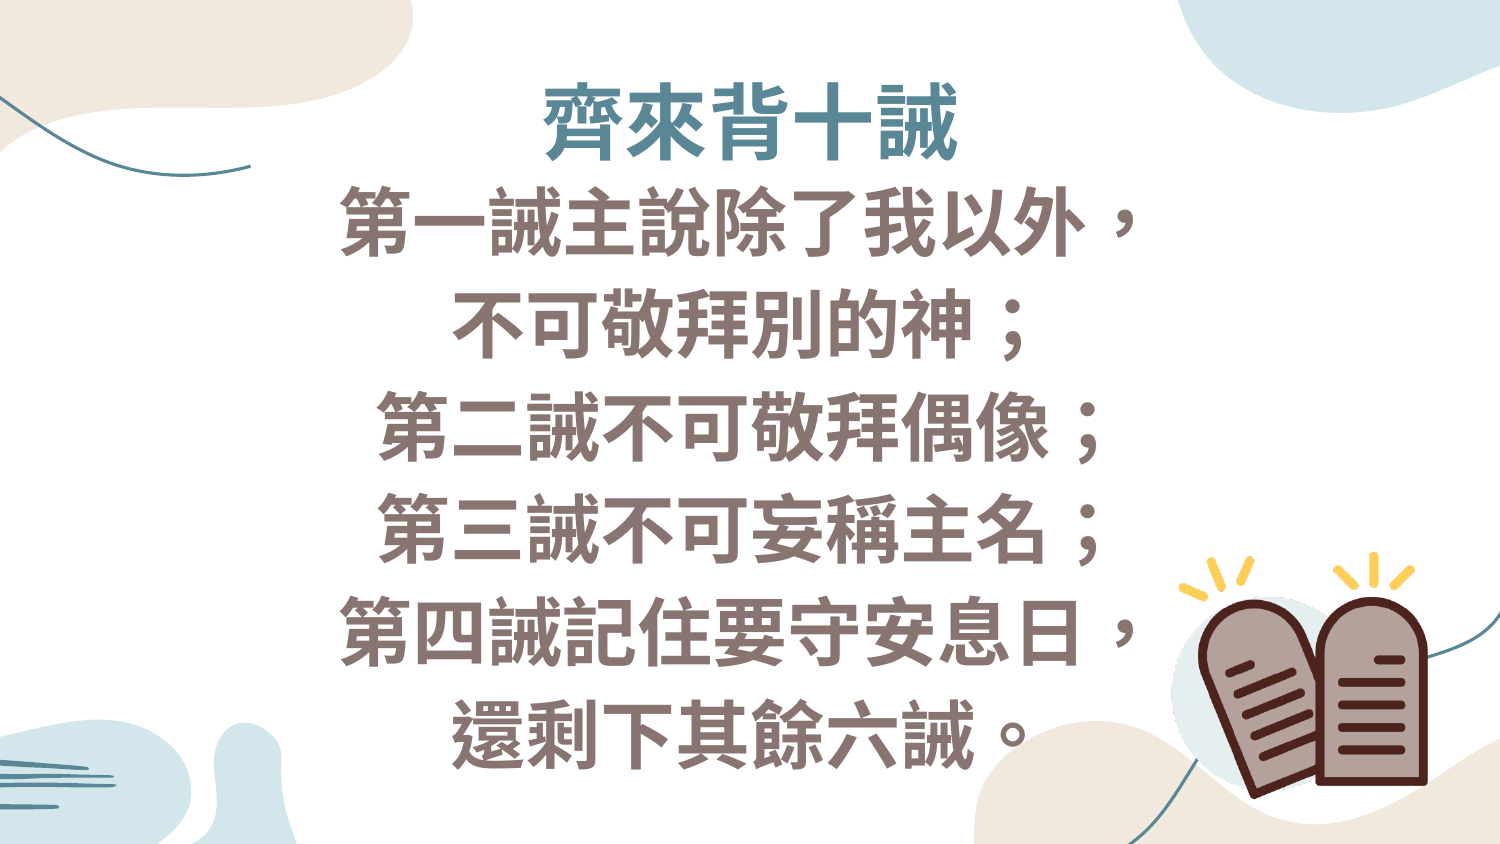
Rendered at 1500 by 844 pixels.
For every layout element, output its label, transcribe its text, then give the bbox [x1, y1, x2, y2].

text_box 齊來背十誡 [117, 72, 1383, 167]
picture [1130, 506, 1469, 844]
text_box 第一誡主說除了我以外， 不可敬拜別的神； 第二誡不可敬拜偶像； 第三誡不可妄稱主名； 第四誡記住要守安息日， 還剩下其餘六誡。 [117, 214, 1383, 740]
